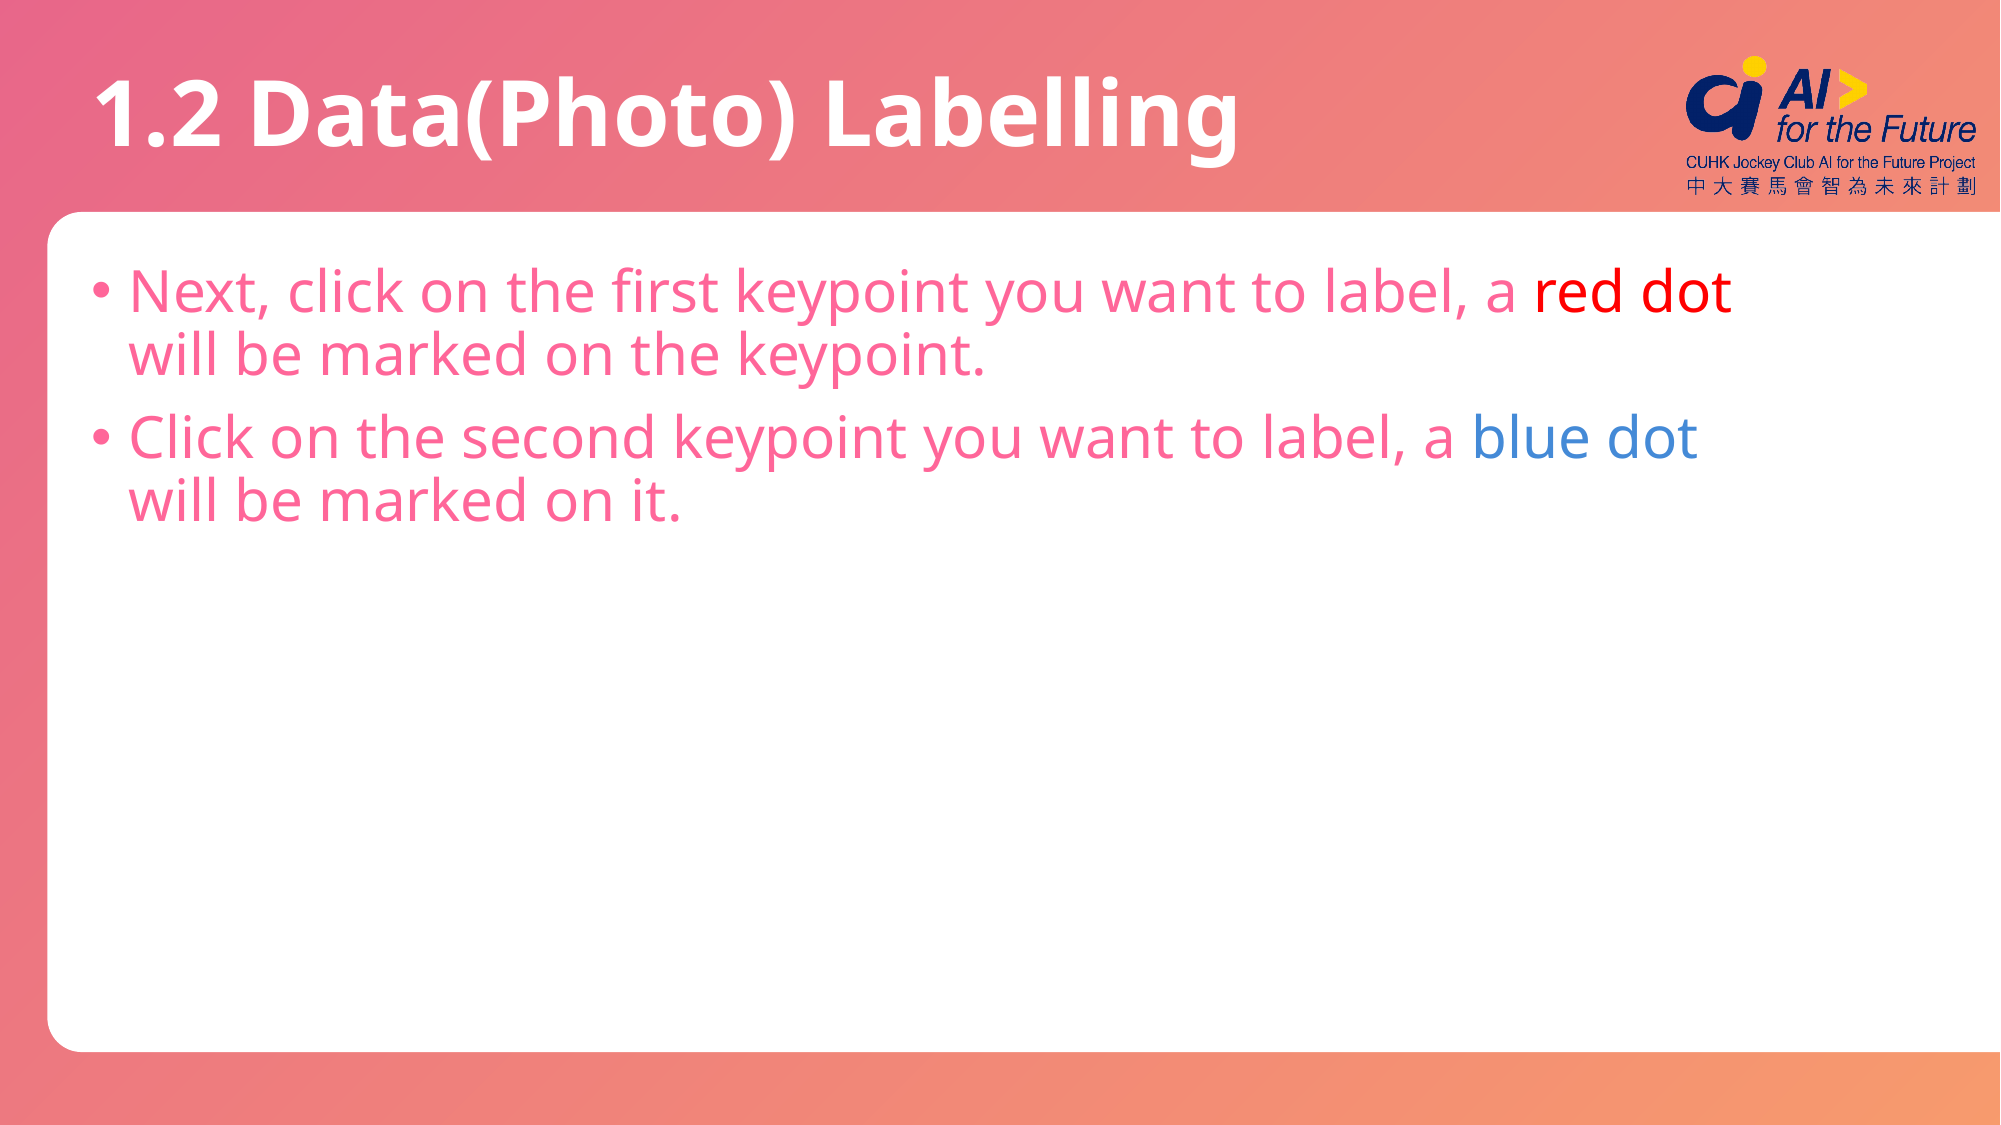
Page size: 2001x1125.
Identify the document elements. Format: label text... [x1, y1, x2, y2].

list Next, click on the first keypoint you want to label, a red dot will be marked on the keypoint. Click on the second keypoint you want to label, a blue dot will be marked on it. [76, 254, 1802, 1014]
title 1.2 Data(Photo) Labelling [76, 59, 1566, 212]
picture [0, 0, 2000, 1125]
